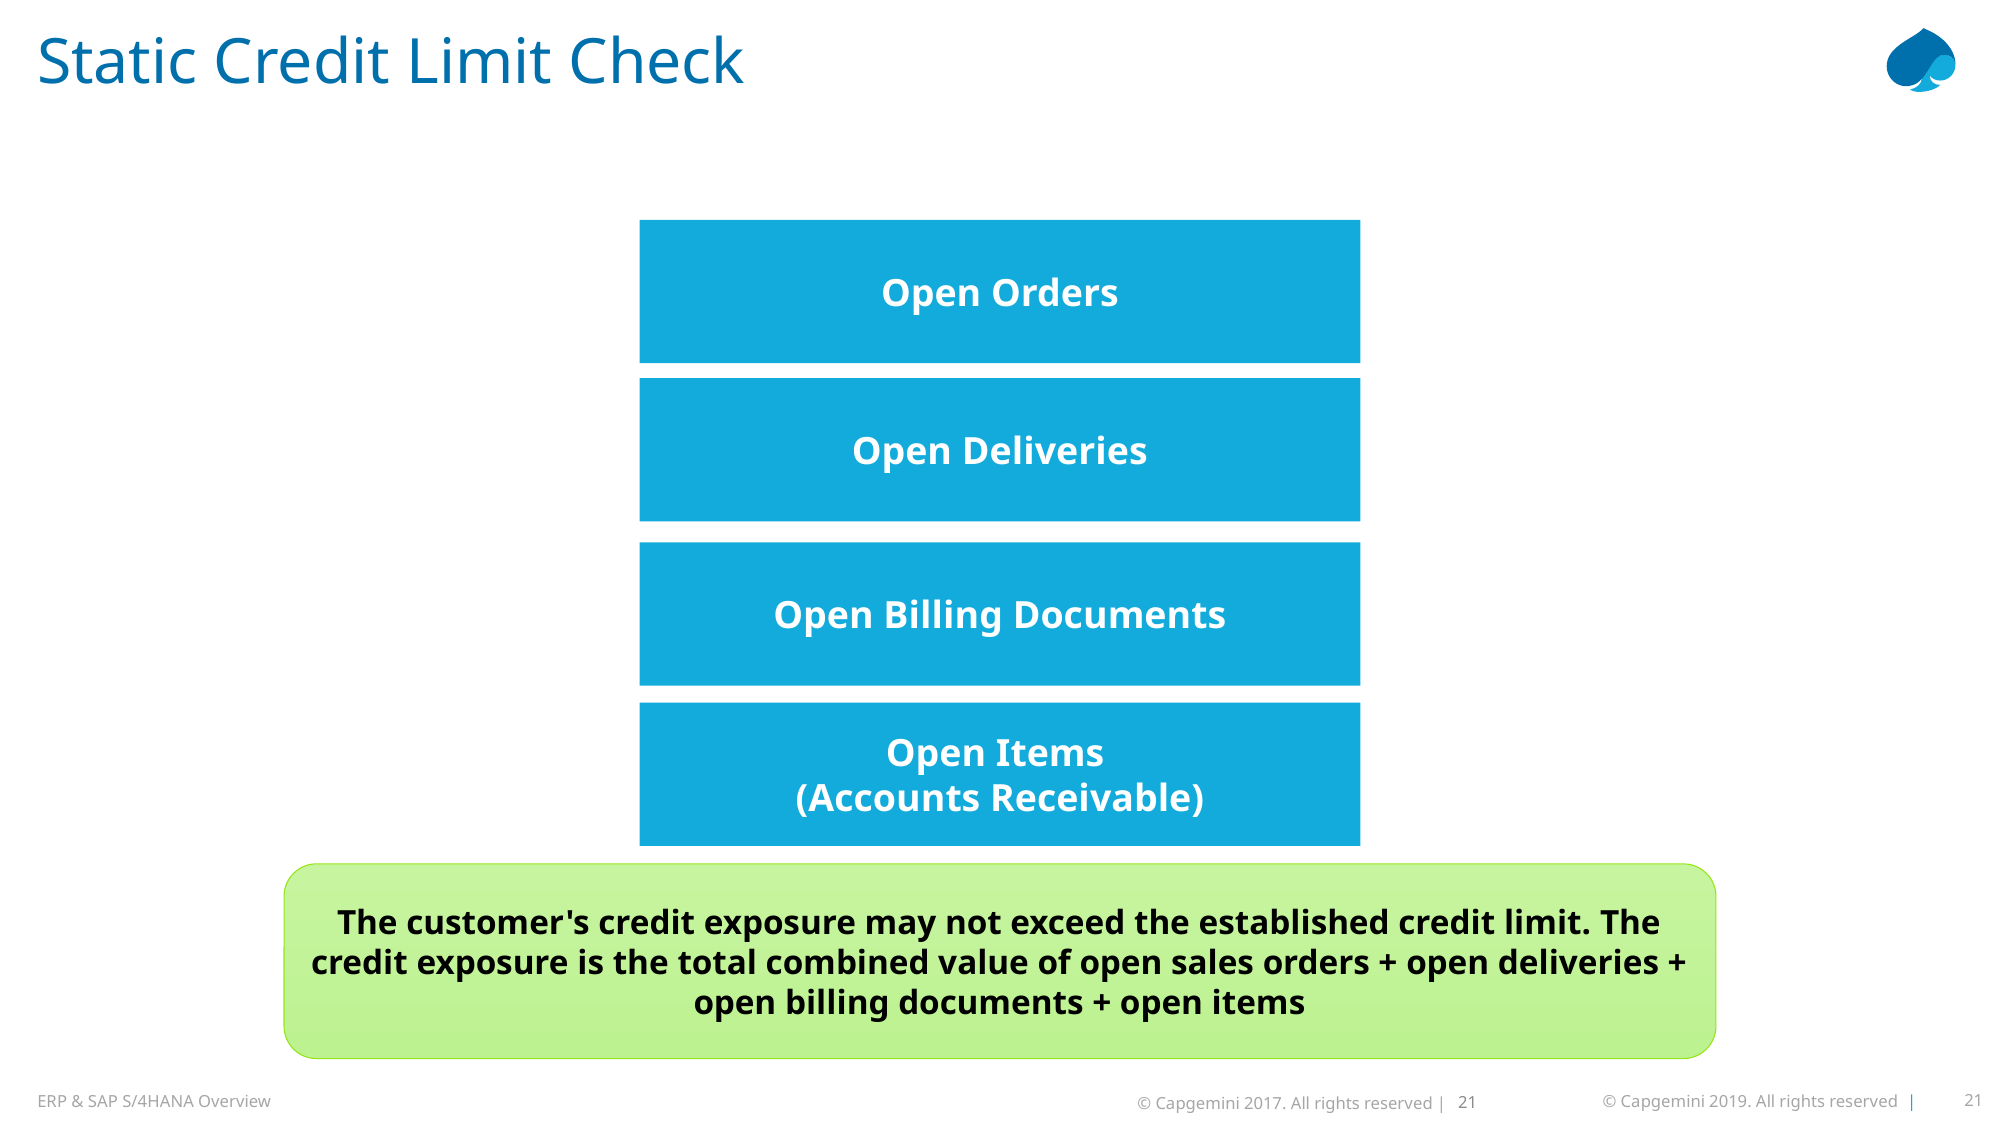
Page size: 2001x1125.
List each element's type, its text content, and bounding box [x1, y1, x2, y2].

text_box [639, 220, 1361, 846]
slide_number 21 [1430, 1085, 1493, 1121]
title Static Credit Limit Check [37, 0, 1863, 119]
text_box The customer's credit exposure may not exceed the established credit limit. The credit exposure is the total combined value of open sales orders + open deliveries + open billing documents + open items [283, 863, 1717, 1060]
footer © Capgemini 2017. All rights reserved | [1086, 1092, 1430, 1114]
